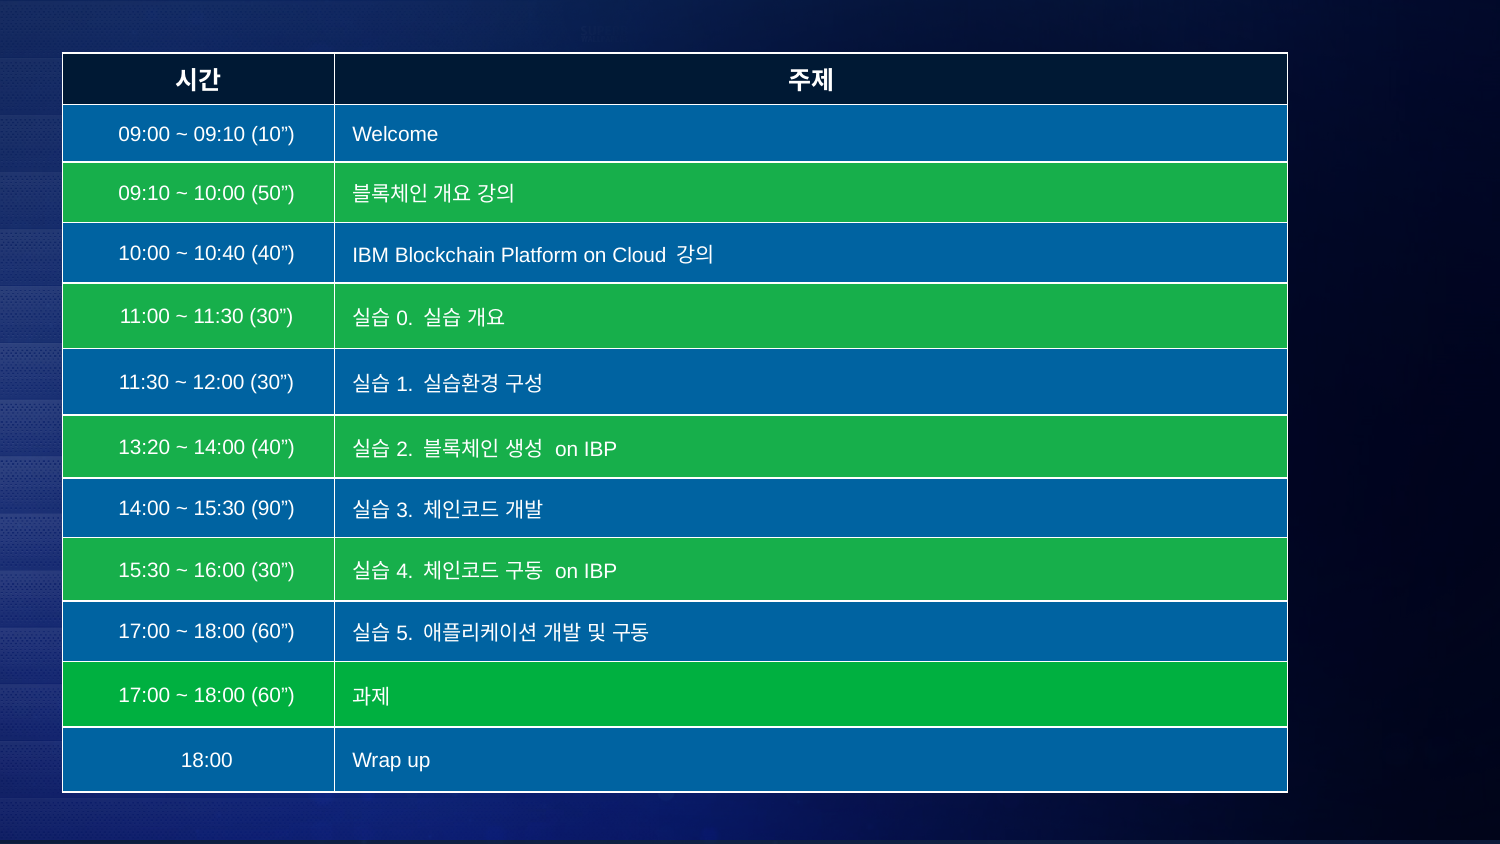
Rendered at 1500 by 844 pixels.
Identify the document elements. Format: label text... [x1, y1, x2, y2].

table_cell 18:00 [63, 728, 334, 791]
table_cell 14:00 ~ 15:30 (90”) [63, 479, 334, 537]
table_cell 블록체인 개요 강의 [335, 163, 1287, 222]
table_cell 17:00 ~ 18:00 (60”) [63, 662, 334, 726]
table_header 주제 [335, 54, 1287, 104]
table_cell 11:00 ~ 11:30 (30”) [63, 284, 334, 348]
table_header 시간 [63, 54, 334, 104]
table_cell 실습4. 체인코드 구동 on IBP [335, 538, 1287, 600]
table_cell 10:00 ~ 10:40 (40”) [63, 223, 334, 282]
table_cell Welcome [335, 105, 1287, 161]
table_cell 17:00 ~ 18:00 (60”) [63, 602, 334, 661]
table_cell 13:20 ~ 14:00 (40”) [63, 416, 334, 477]
table_cell 실습3. 체인코드 개발 [335, 479, 1287, 537]
table_cell 09:00 ~ 09:10 (10”) [63, 105, 334, 161]
table_cell 실습0. 실습 개요 [335, 284, 1287, 348]
table_cell Wrap up [335, 728, 1287, 791]
picture [0, 0, 1500, 844]
table_cell 11:30 ~ 12:00 (30”) [63, 349, 334, 414]
table_cell 실습5. 애플리케이션 개발 및 구동 [335, 602, 1287, 661]
table_cell 실습2. 블록체인 생성 on IBP [335, 416, 1287, 477]
table_cell 15:30 ~ 16:00 (30”) [63, 538, 334, 600]
table_cell IBM Blockchain Platform on Cloud 강의 [335, 223, 1287, 282]
table_cell 과제 [335, 662, 1287, 726]
table_cell 09:10 ~ 10:00 (50”) [63, 163, 334, 222]
table_cell 실습1. 실습환경 구성 [335, 349, 1287, 414]
